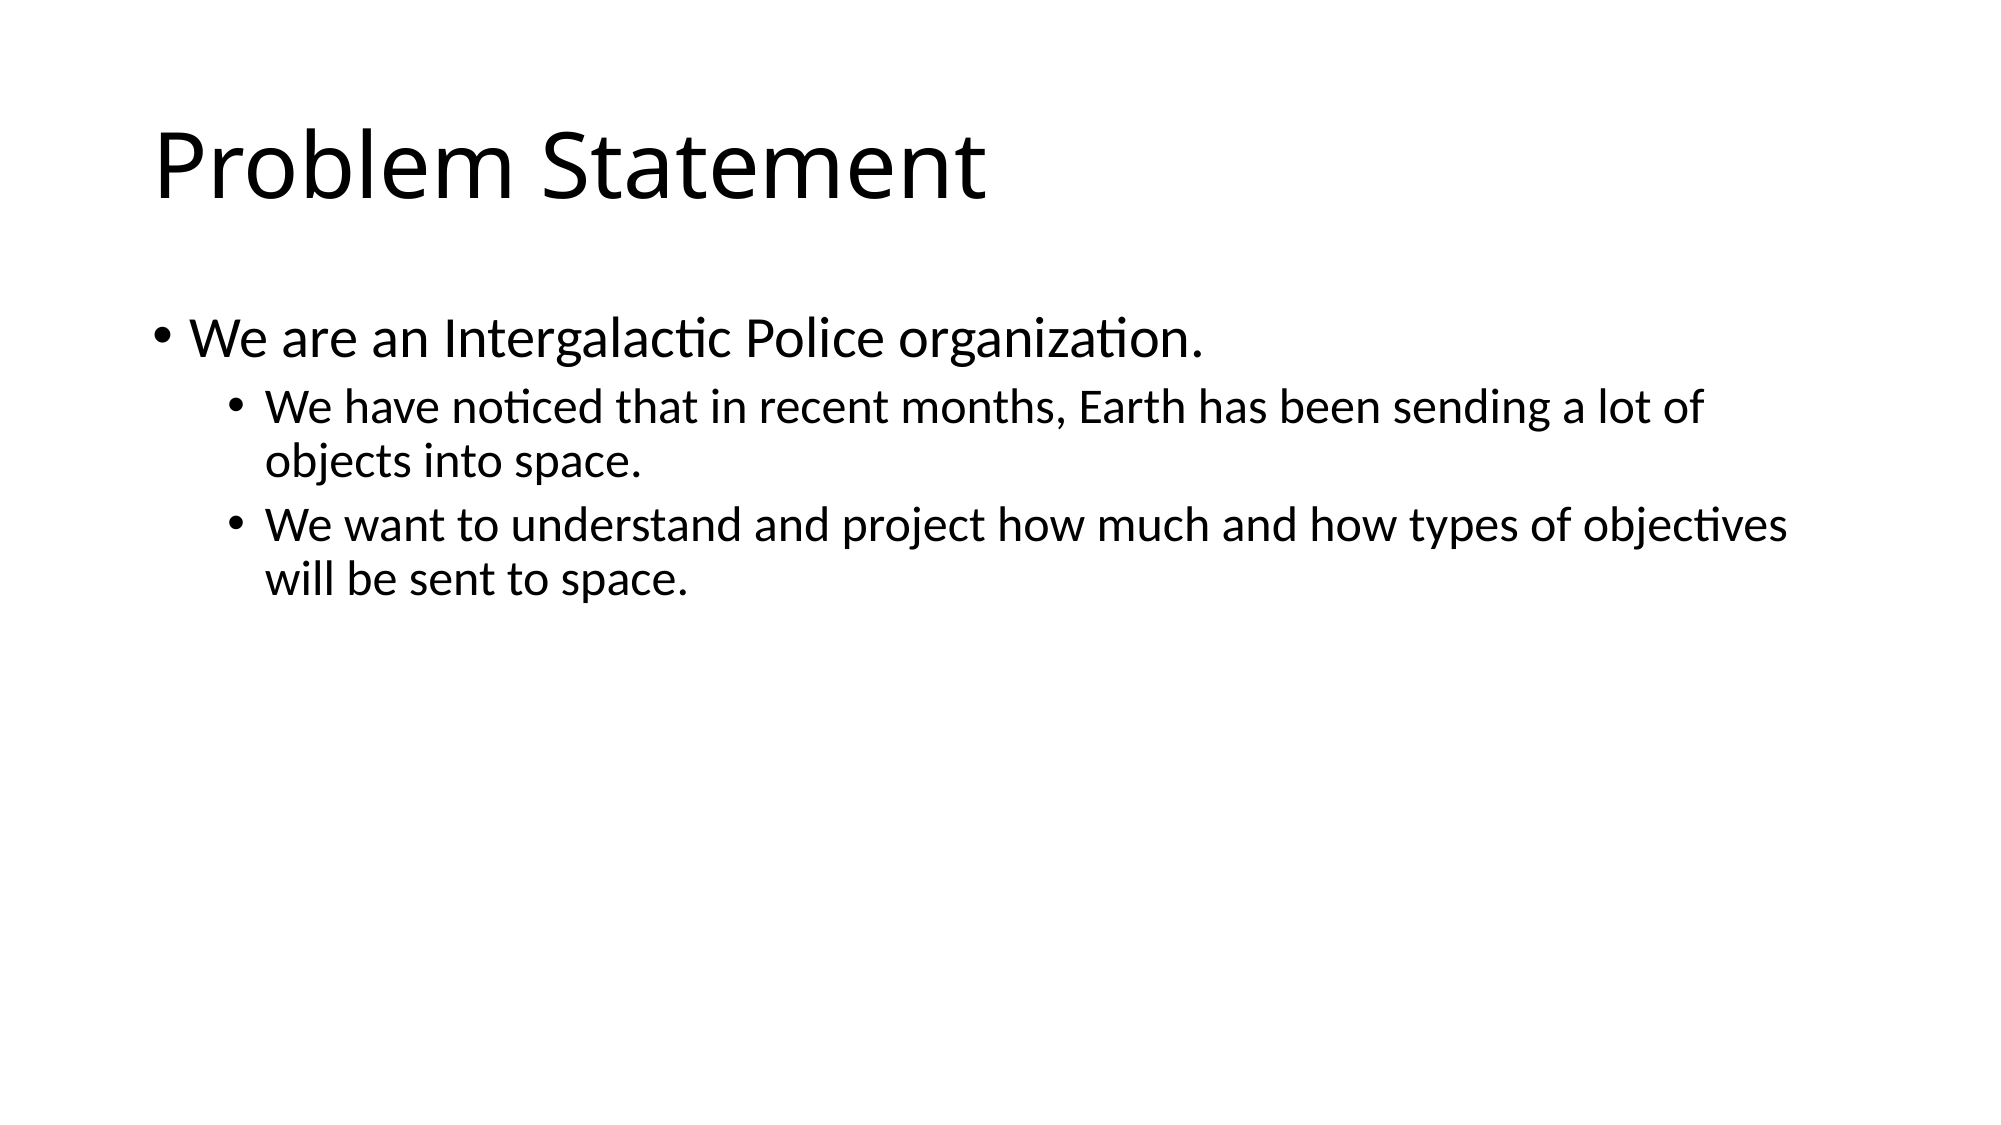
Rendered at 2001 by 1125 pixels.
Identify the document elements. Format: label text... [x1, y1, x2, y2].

list We are an Intergalactic Police organization. We have noticed that in recent months, Earth has been sending a lot of objects into space. We want to understand and project how much and how types of objectives will be sent to space. [137, 299, 1863, 1014]
title Problem Statement [137, 59, 1863, 278]
